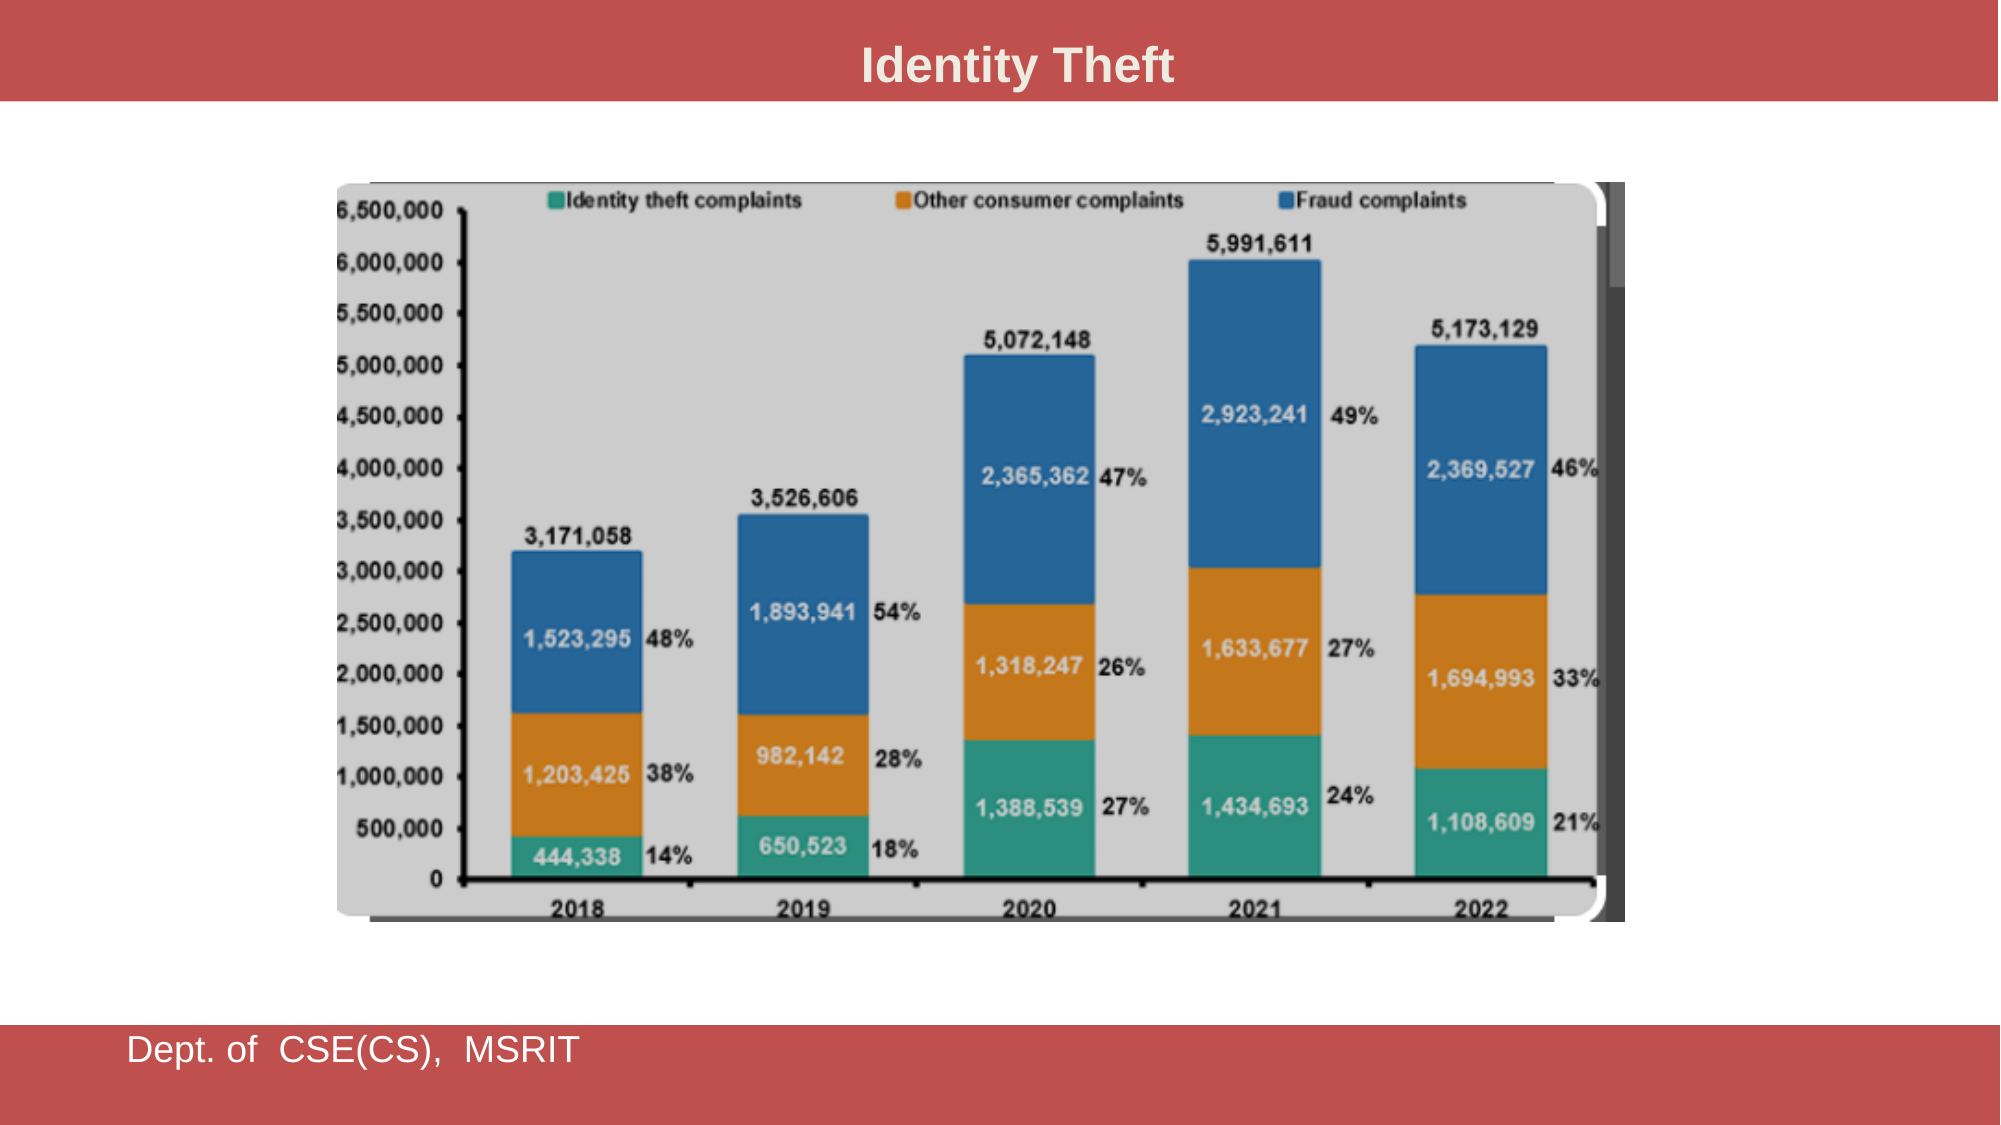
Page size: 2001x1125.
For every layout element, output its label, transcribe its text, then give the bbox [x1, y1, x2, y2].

picture [337, 181, 1626, 922]
text_box Identity Theft [362, 24, 1688, 100]
text_box [0, 0, 1998, 102]
text_box Dept. of CSE(CS), MSRIT [0, 1025, 2000, 1125]
